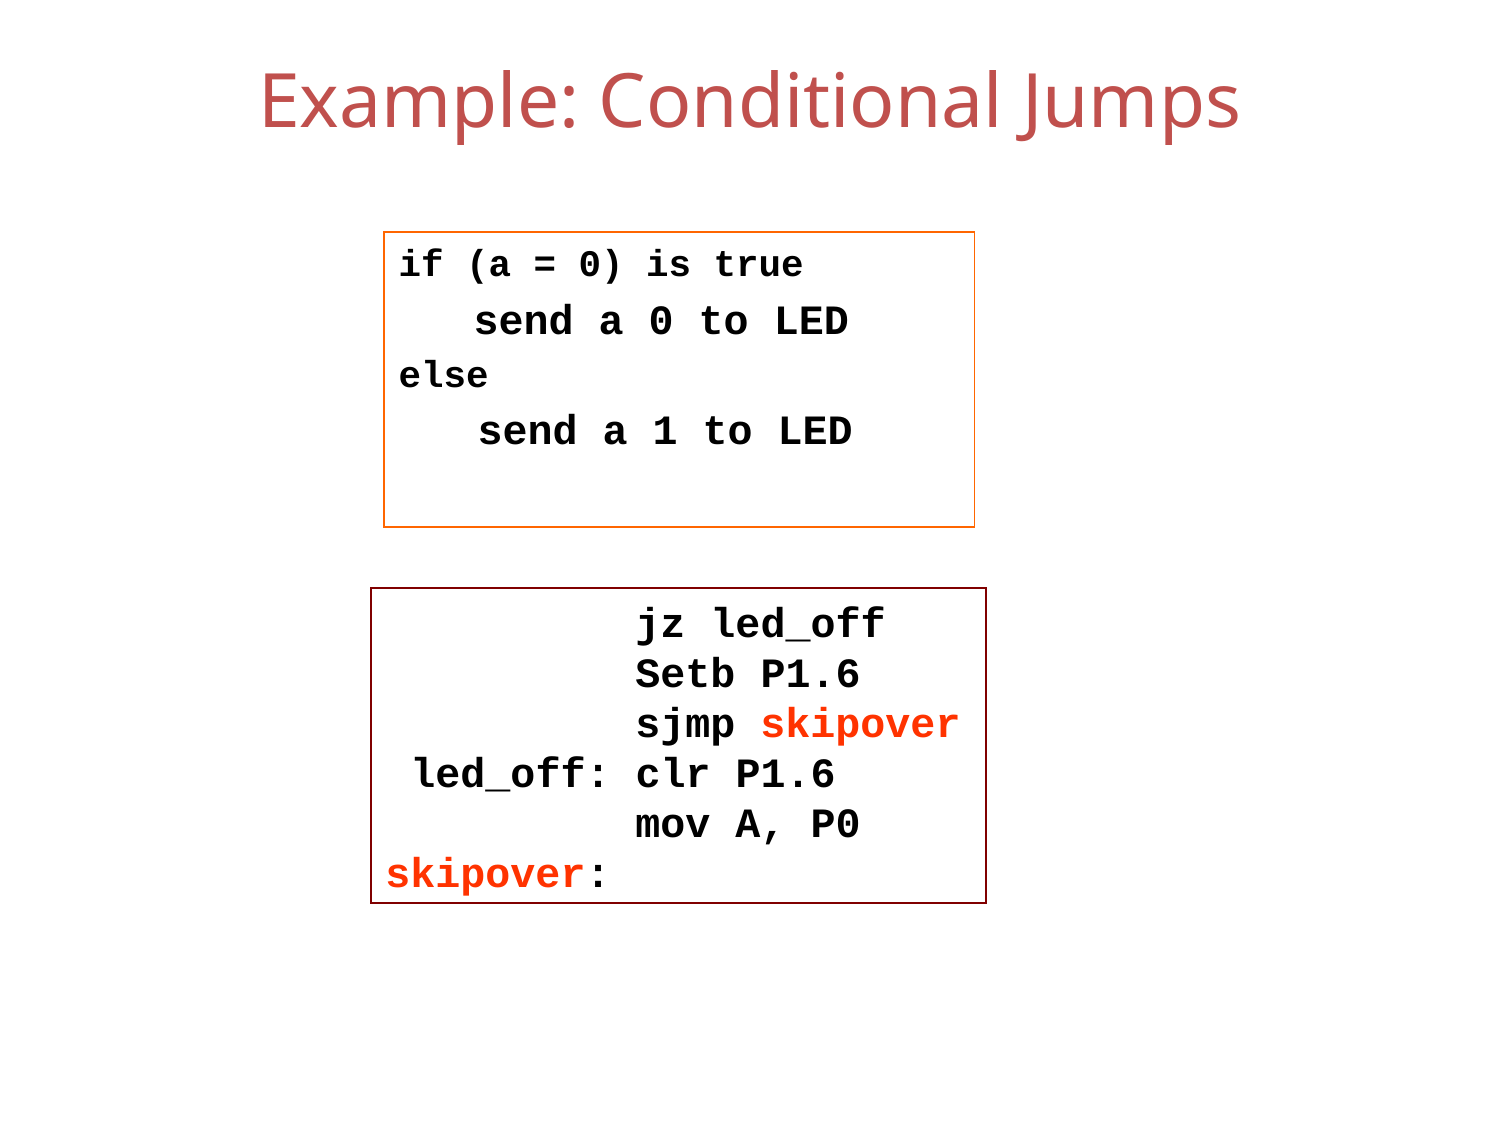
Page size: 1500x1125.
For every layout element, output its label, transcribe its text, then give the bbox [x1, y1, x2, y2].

title Example: Conditional Jumps [75, 45, 1425, 161]
text_box if (a = 0) is true send a 0 to LED else send a 1 to LED [383, 231, 975, 528]
text_box jz led_off Setb P1.6 sjmp skipover led_off: clr P1.6 mov A, P0 skipover: [370, 588, 987, 904]
